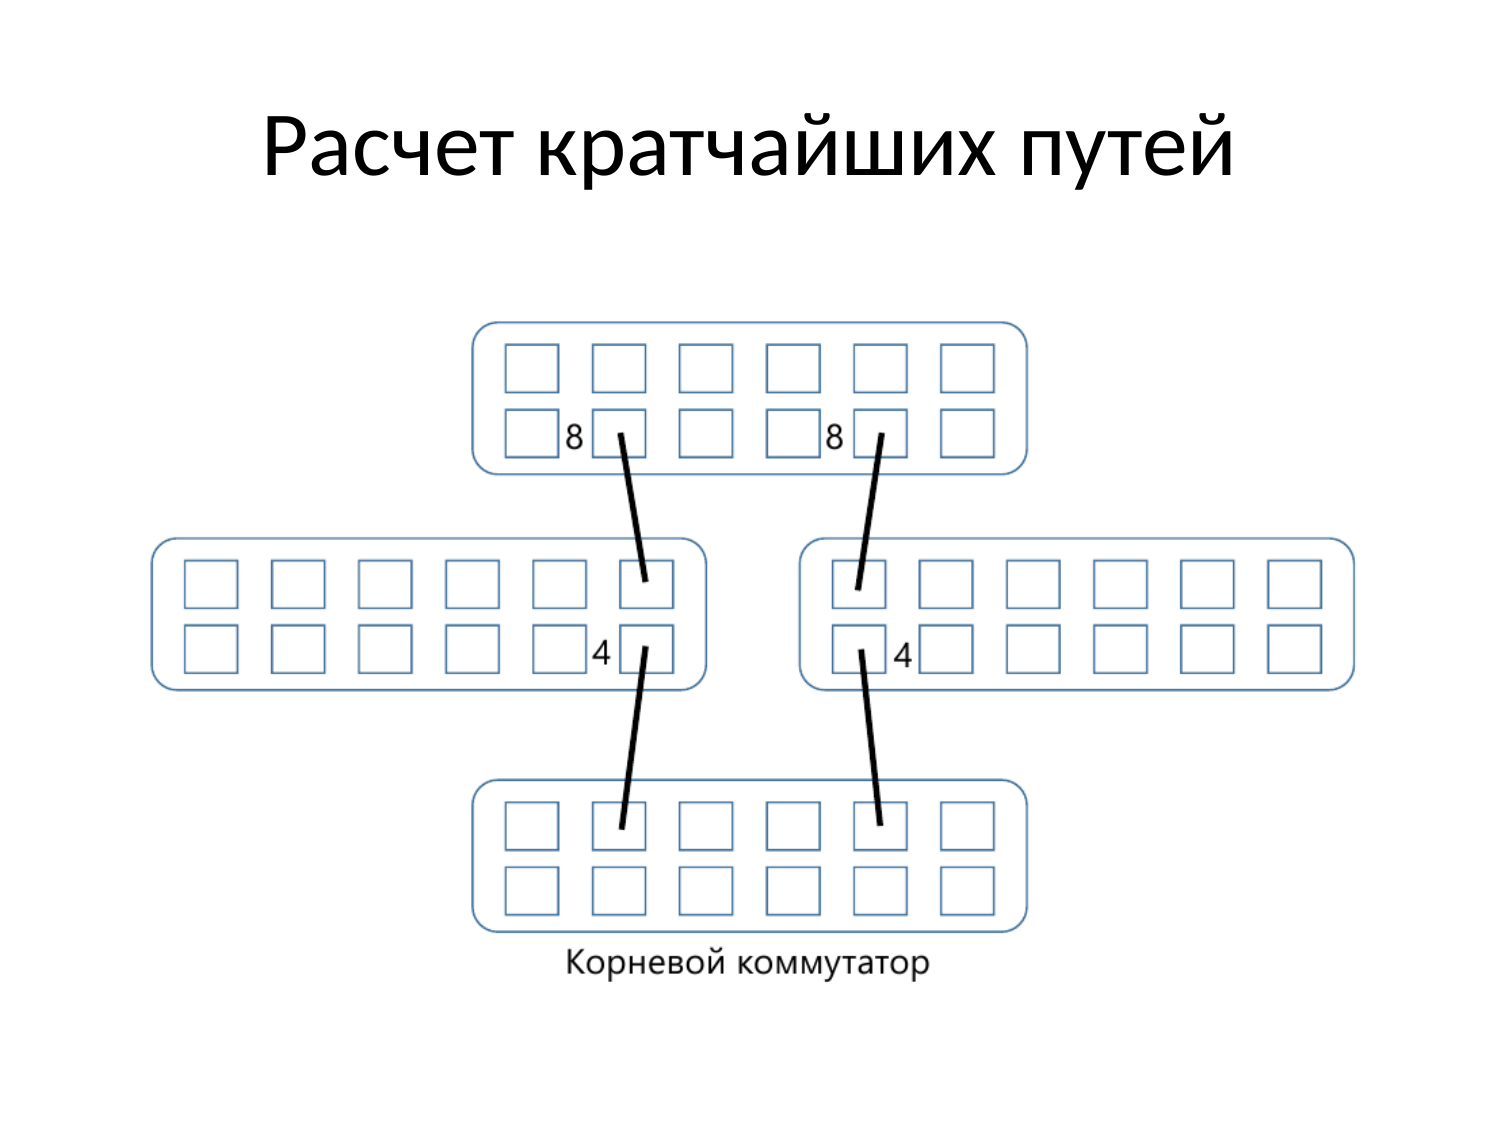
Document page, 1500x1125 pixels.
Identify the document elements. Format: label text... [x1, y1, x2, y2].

title Расчет кратчайших путей [75, 45, 1425, 233]
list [121, 262, 1379, 1006]
